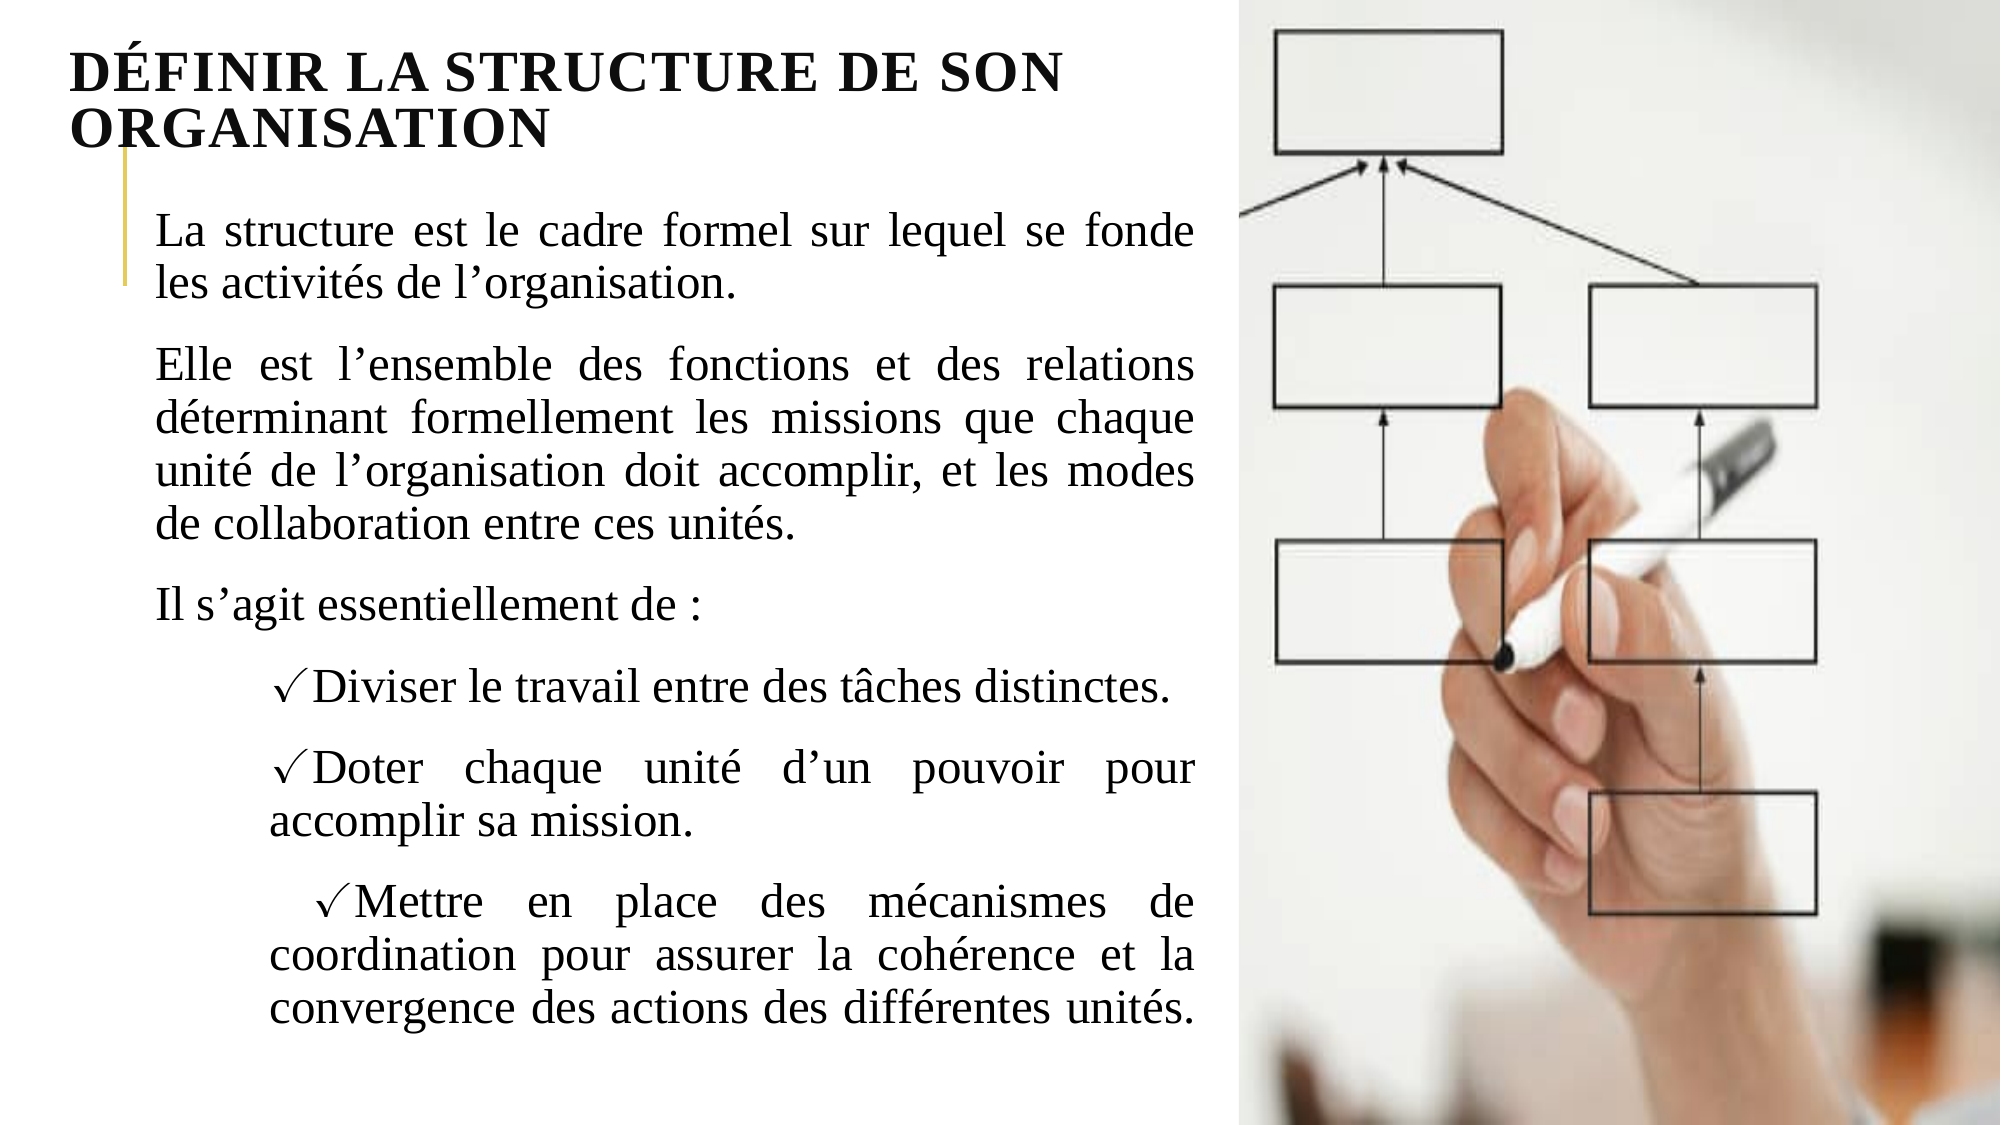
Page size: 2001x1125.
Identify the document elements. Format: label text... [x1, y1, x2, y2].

title Définir la structure de son organisation [55, 29, 1169, 177]
list La structure est le cadre formel sur lequel se fonde les activités de l’organisation. Elle est l’ensemble des fonctions et des relations déterminant formellement les missions que chaque unité de l’organisation doit accomplir, et les modes de collaboration entre ces unités. Il s’agit essentiellement de : ✓Diviser le travail entre des tâches distinctes. ✓Doter chaque unité d’un pouvoir pour accomplir sa mission. ✓Mettre en place des mécanismes de coordination pour assurer la cohérence et la convergence des actions des différentes unités. [132, 196, 1204, 1083]
picture [1238, 0, 2000, 1125]
